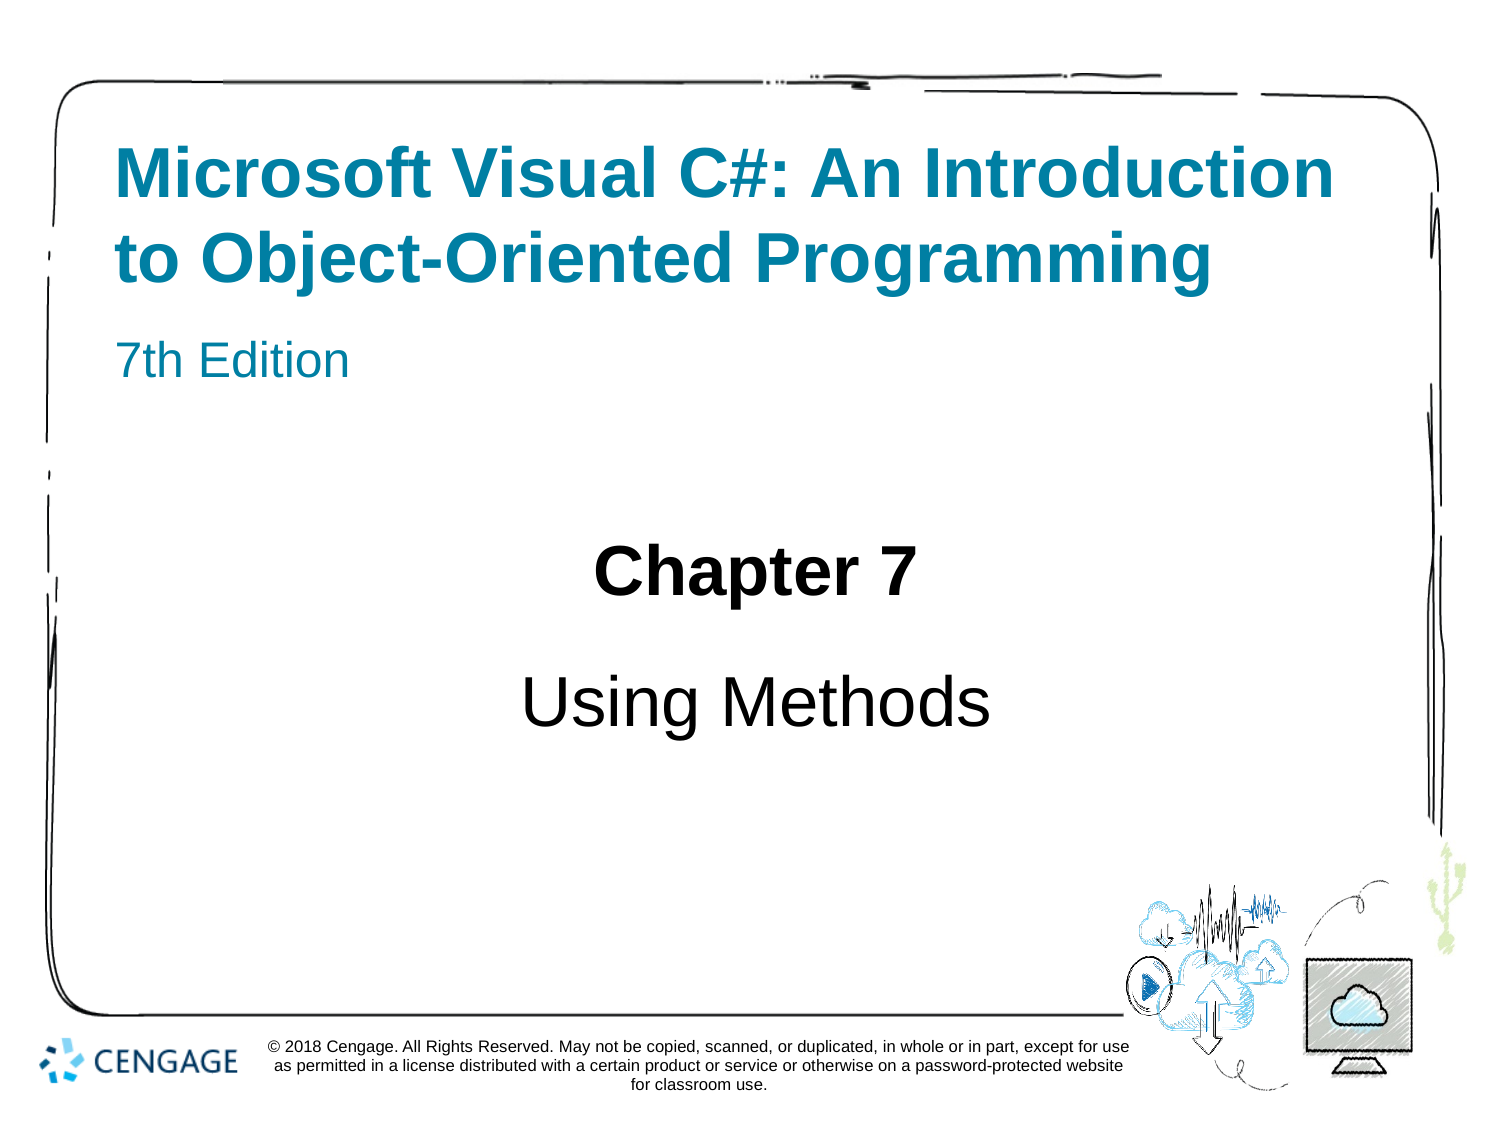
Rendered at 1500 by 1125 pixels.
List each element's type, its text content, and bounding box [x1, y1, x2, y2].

list 7th Edition [114, 327, 1238, 402]
list Using Methods [324, 662, 1188, 744]
title Microsoft Visual C#: An Introduction to Object-Oriented Programming [114, 125, 1386, 297]
picture [19, 41, 1475, 1113]
list Chapter 7 [324, 525, 1188, 611]
picture [1302, 863, 1413, 1079]
list © 2018 Cengage. All Rights Reserved. May not be copied, scanned, or duplicated, in whole or in part, except for use as permitted in a license distributed with a certain product or service or otherwise on a password-protected website for classroom use. [262, 1037, 1137, 1096]
